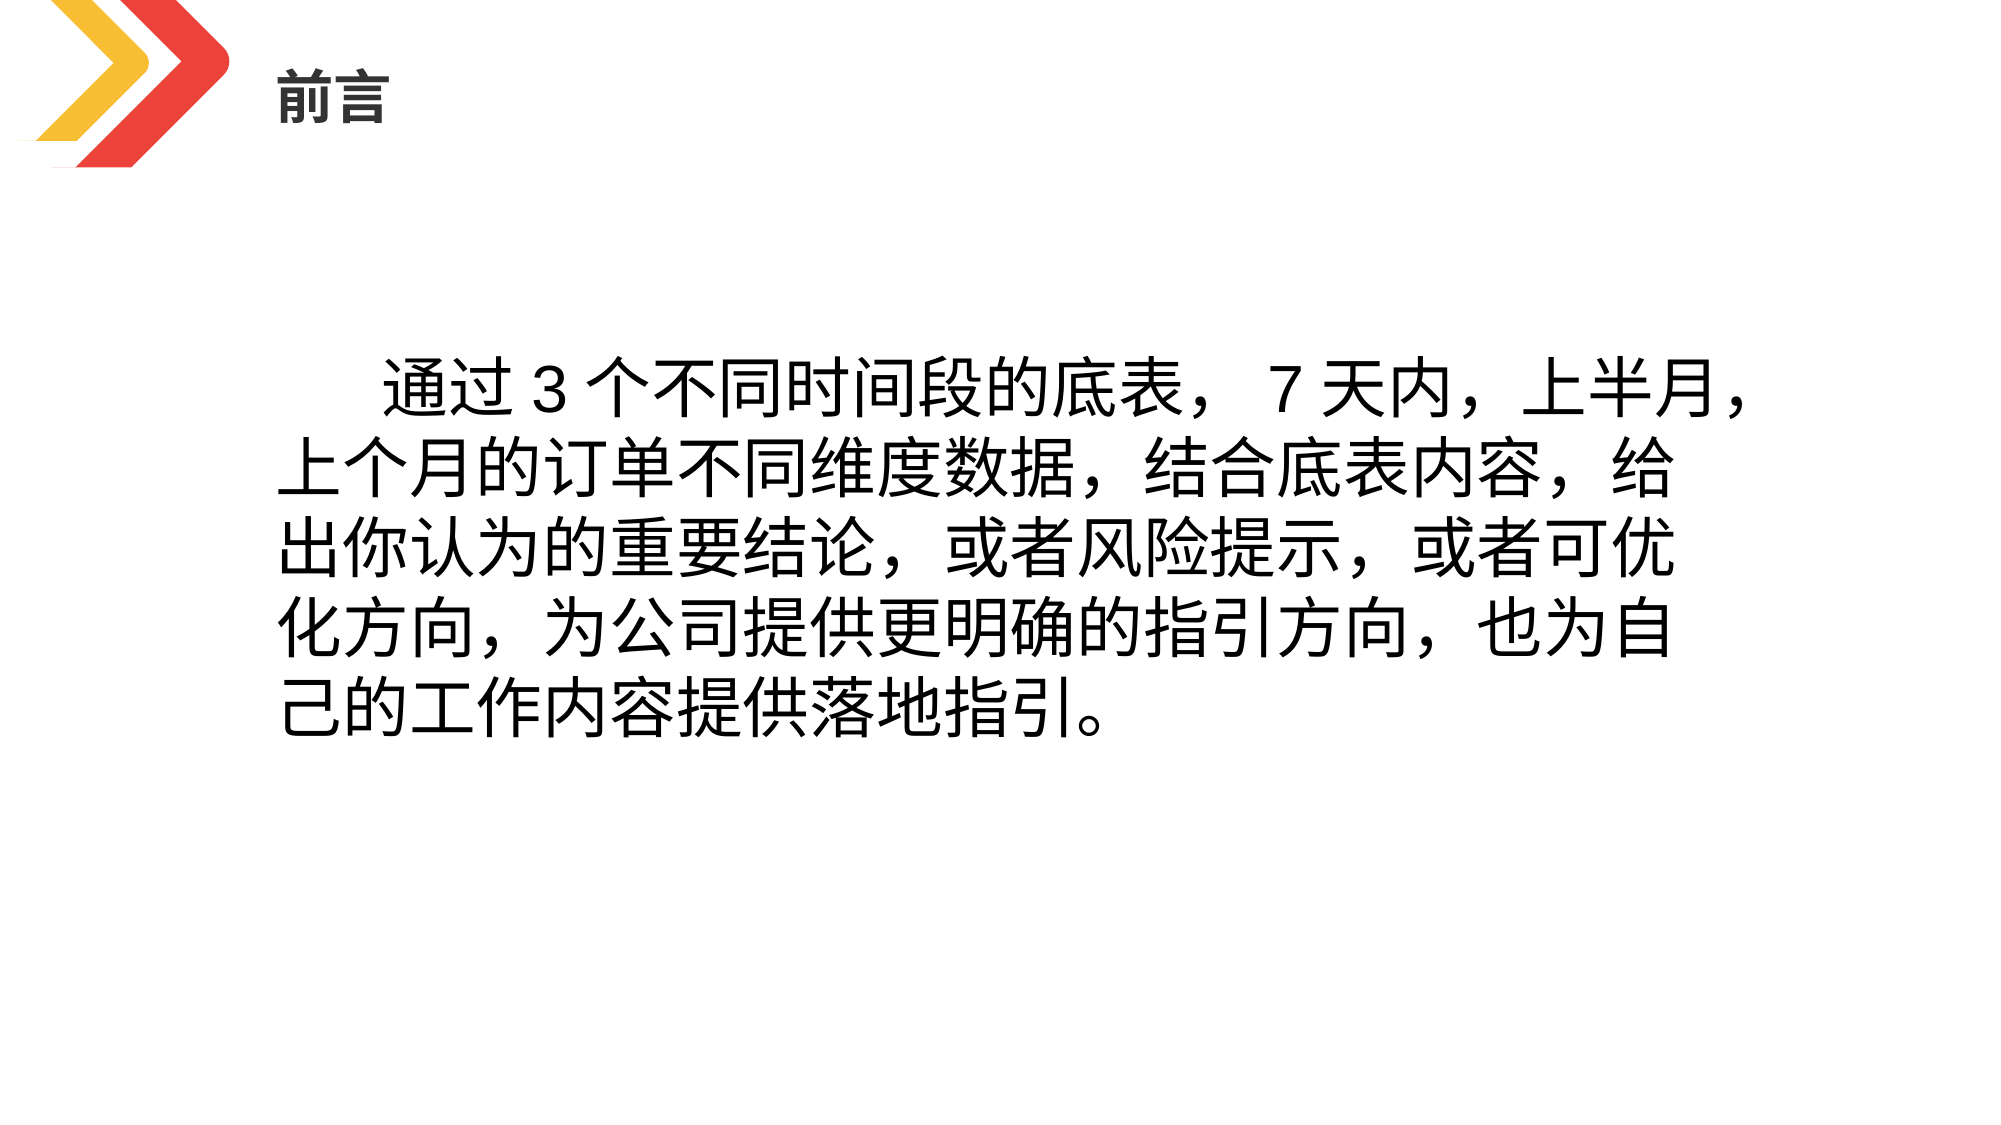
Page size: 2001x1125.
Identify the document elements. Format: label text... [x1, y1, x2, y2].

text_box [0, 0, 950, 193]
text_box 通过3个不同时间段的底表，7天内，上半月，上个月的订单不同维度数据，结合底表内容，给出你认为的重要结论，或者风险提示，或者可优化方向，为公司提供更明确的指引方向，也为自己的工作内容提供落地指引。 [261, 258, 1745, 867]
